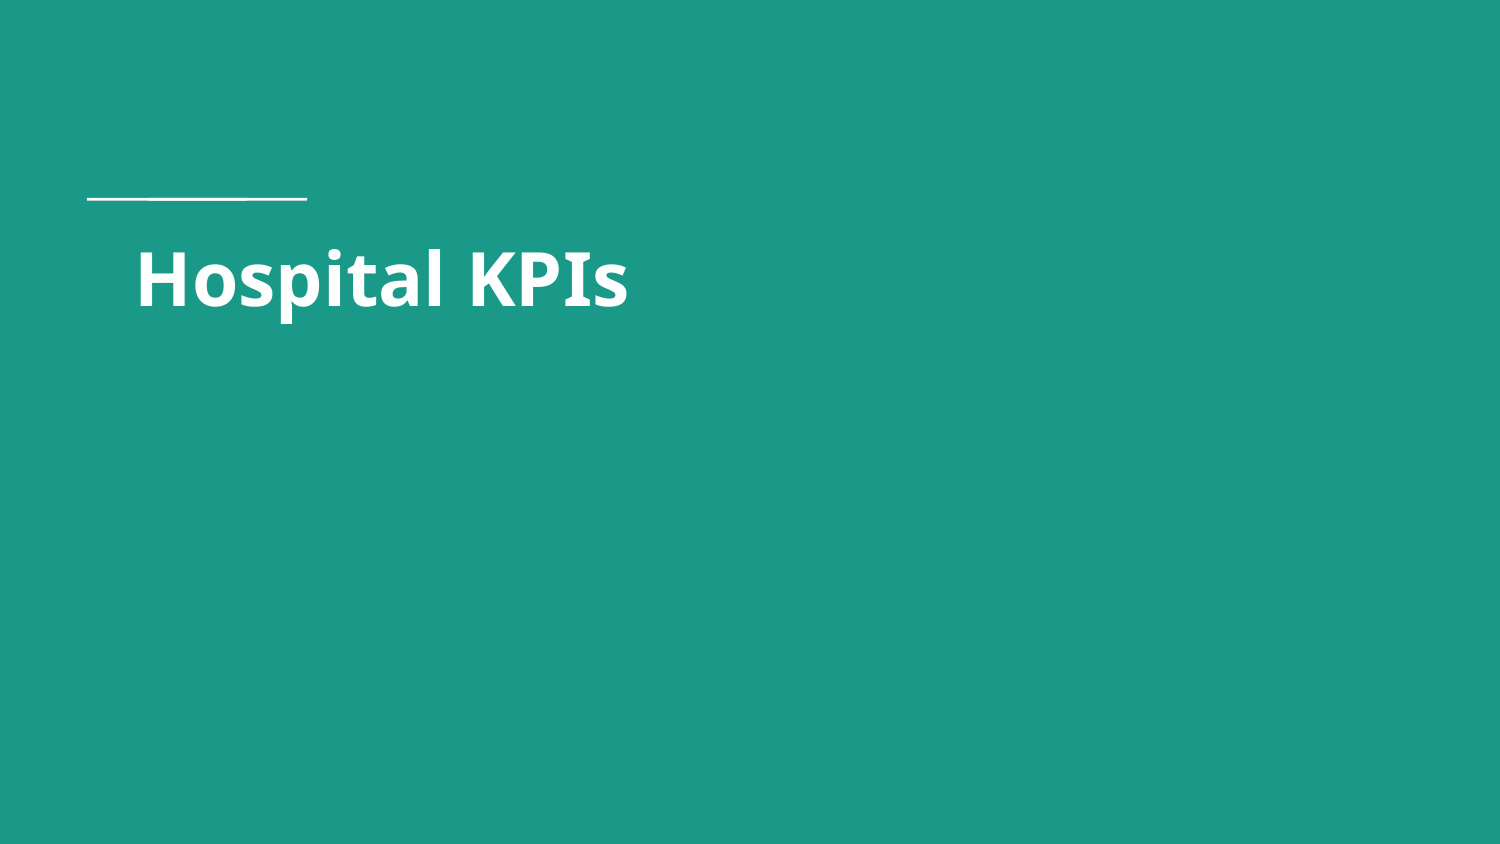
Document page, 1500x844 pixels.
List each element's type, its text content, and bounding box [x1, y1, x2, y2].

title Hospital KPIs [119, 216, 1381, 466]
